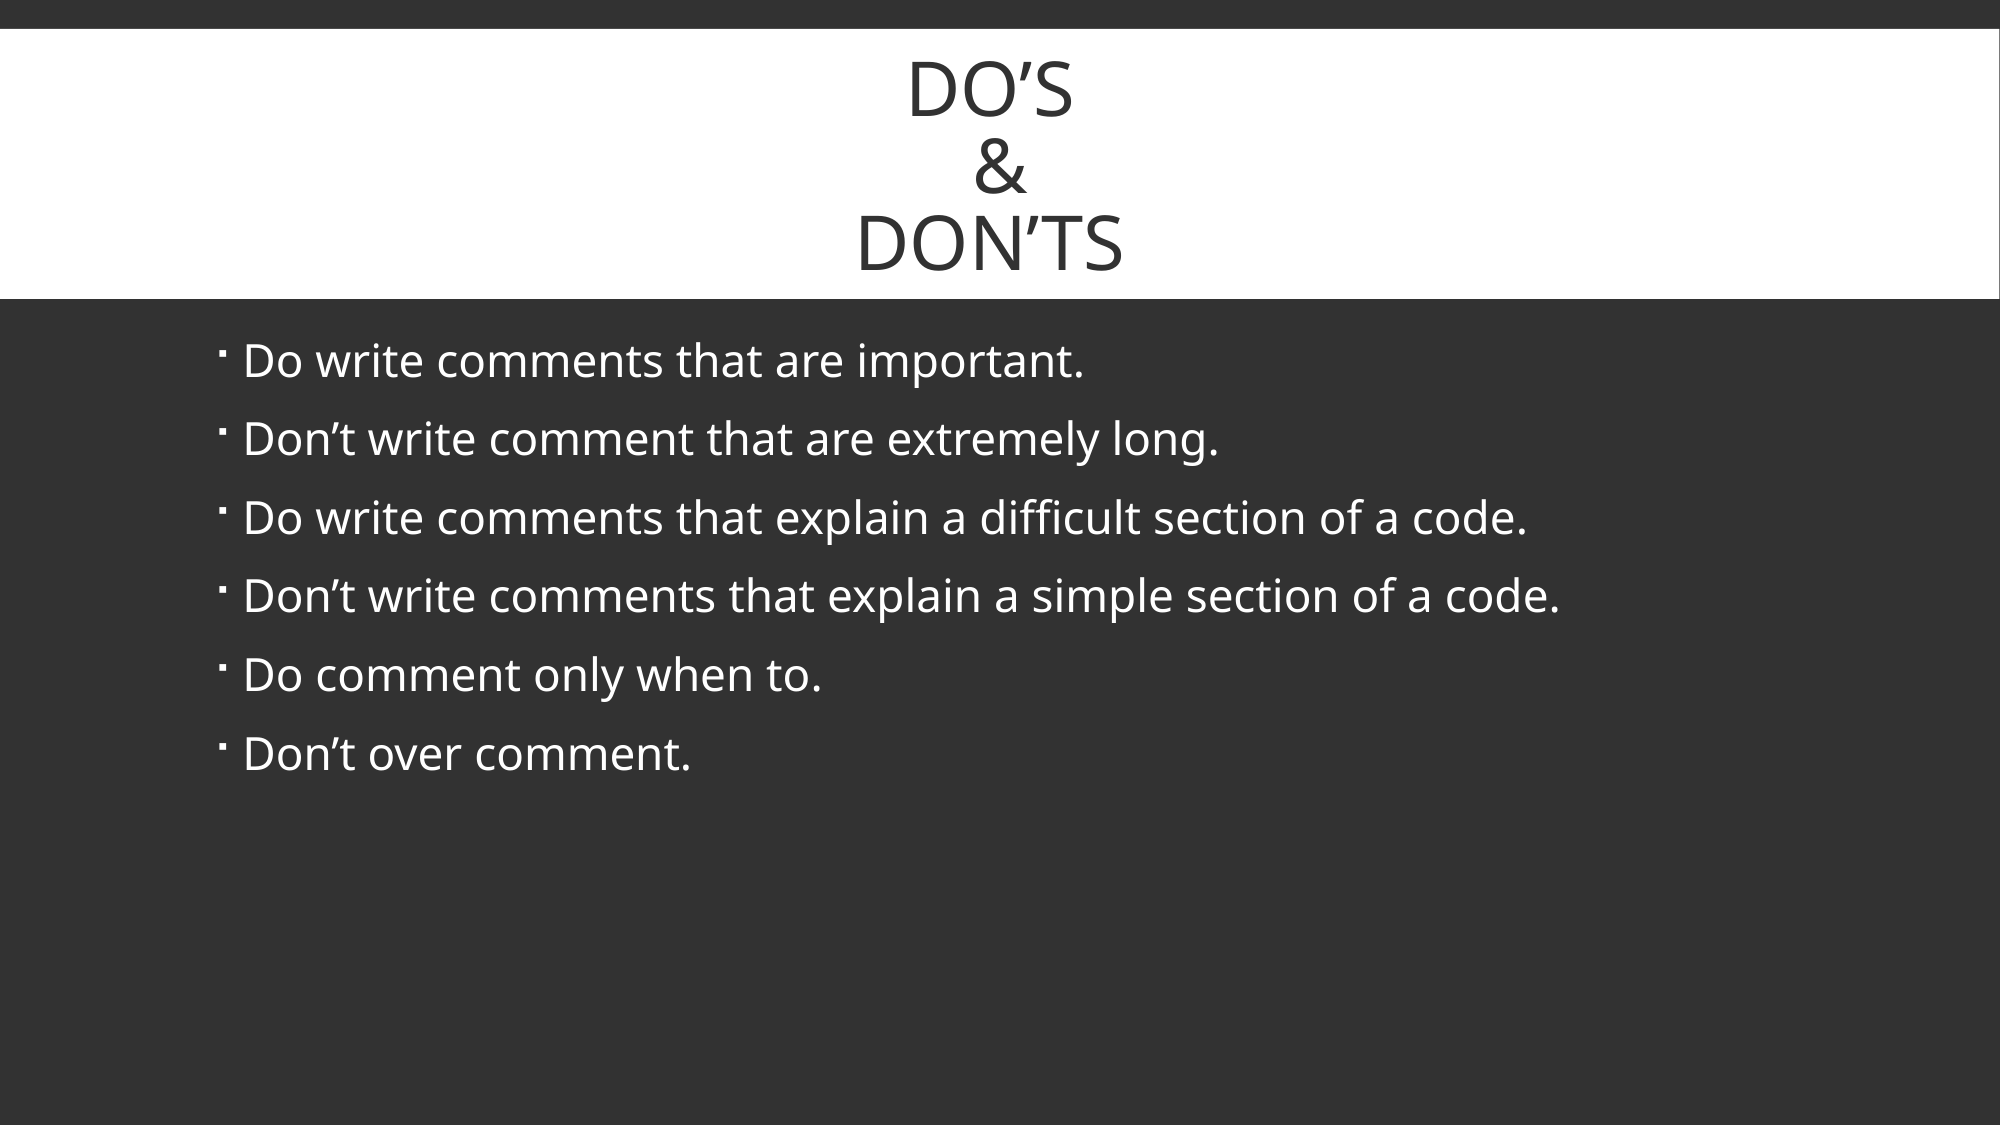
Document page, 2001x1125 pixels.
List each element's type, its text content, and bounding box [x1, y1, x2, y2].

list Do write comments that are important. Don’t write comment that are extremely long. Do write comments that explain a difficult section of a code. Don’t write comments that explain a simple section of a code. Do comment only when to. Don’t over comment. [197, 329, 1803, 1020]
title Do’s & Don’ts [197, 46, 1803, 295]
